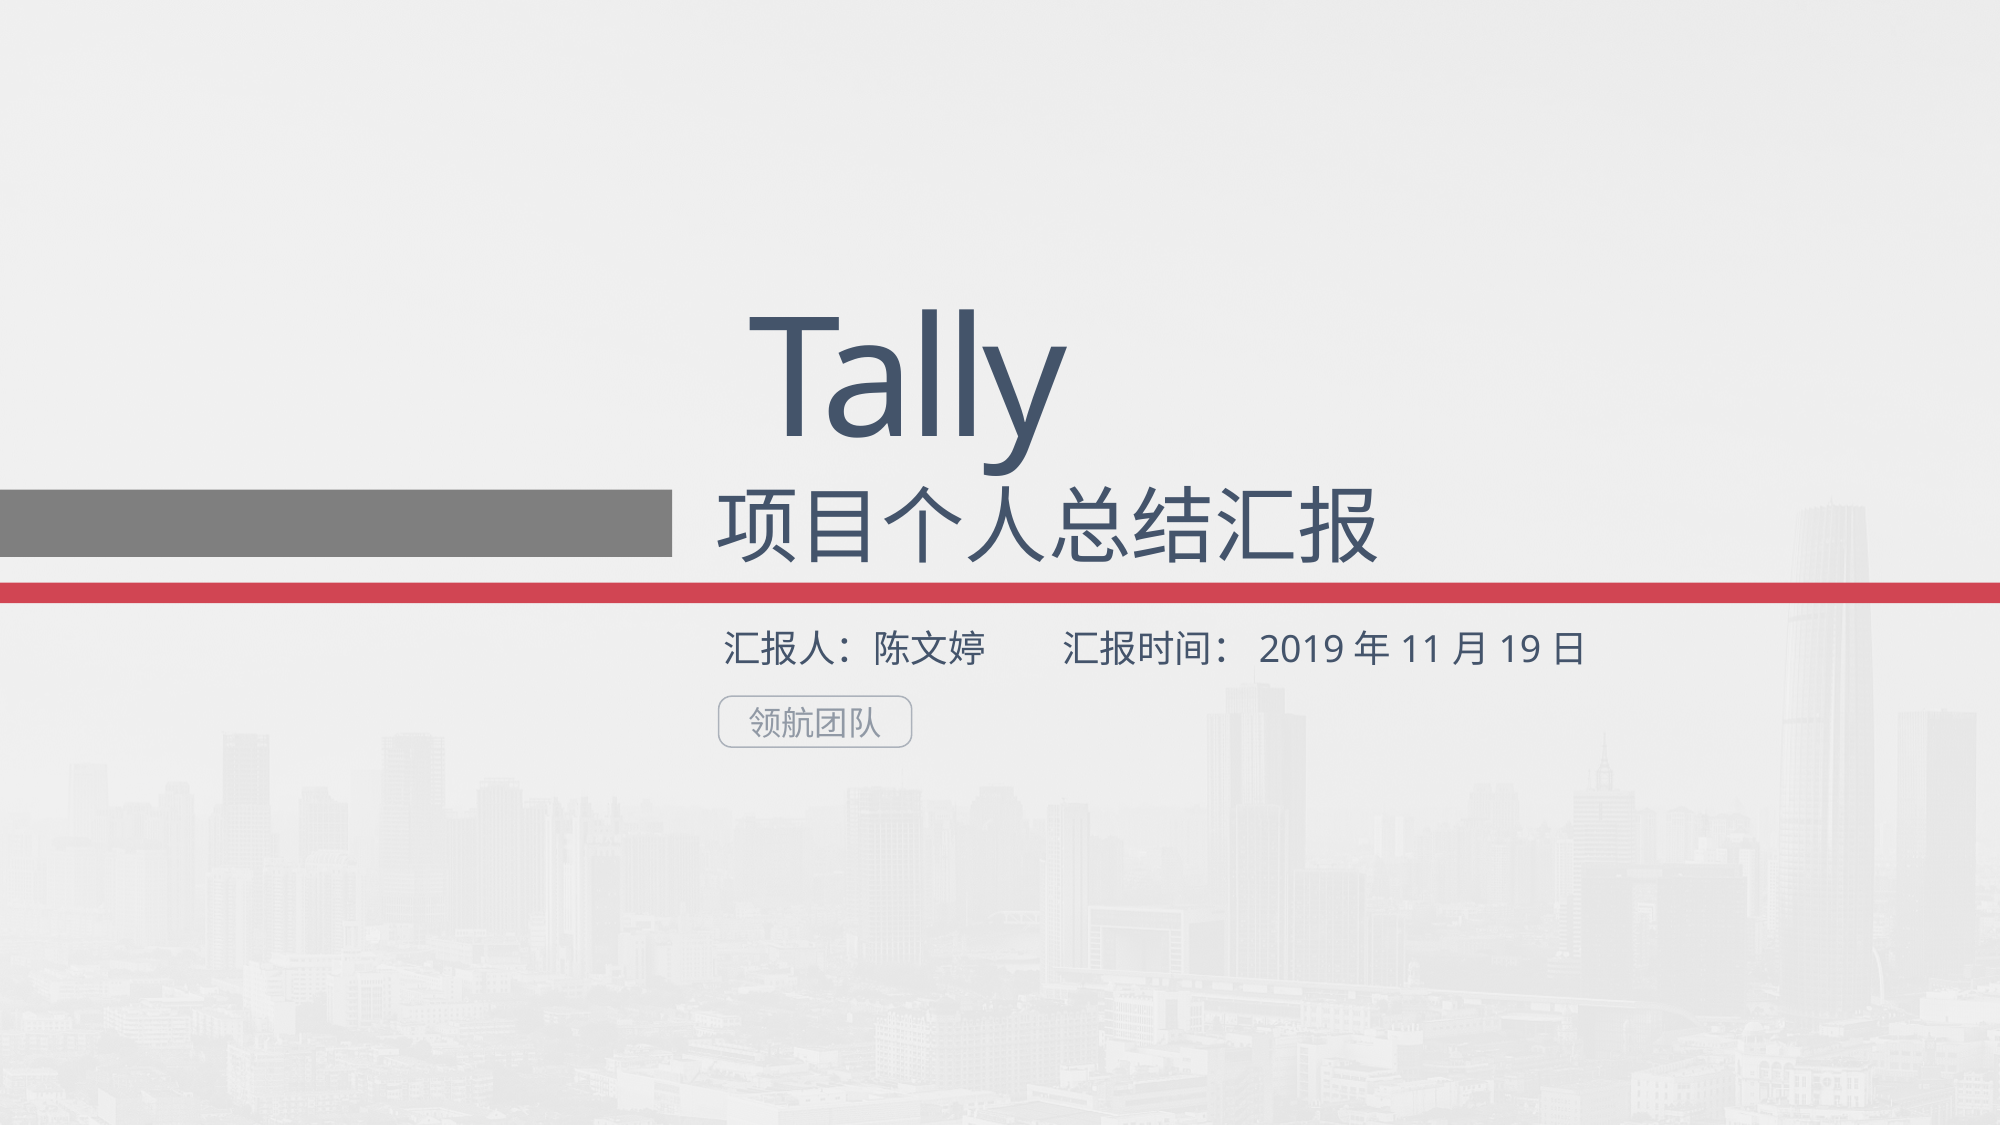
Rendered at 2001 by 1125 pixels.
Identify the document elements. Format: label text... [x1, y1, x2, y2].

text_box Tally [733, 262, 1083, 477]
text_box [0, 488, 673, 558]
text_box 项目个人总结汇报 [700, 465, 1397, 580]
text_box 汇报人：陈文婷 汇报时间：2019年11月19日 [708, 617, 1604, 678]
text_box [0, 581, 2000, 604]
text_box 领航团队 [717, 695, 913, 749]
